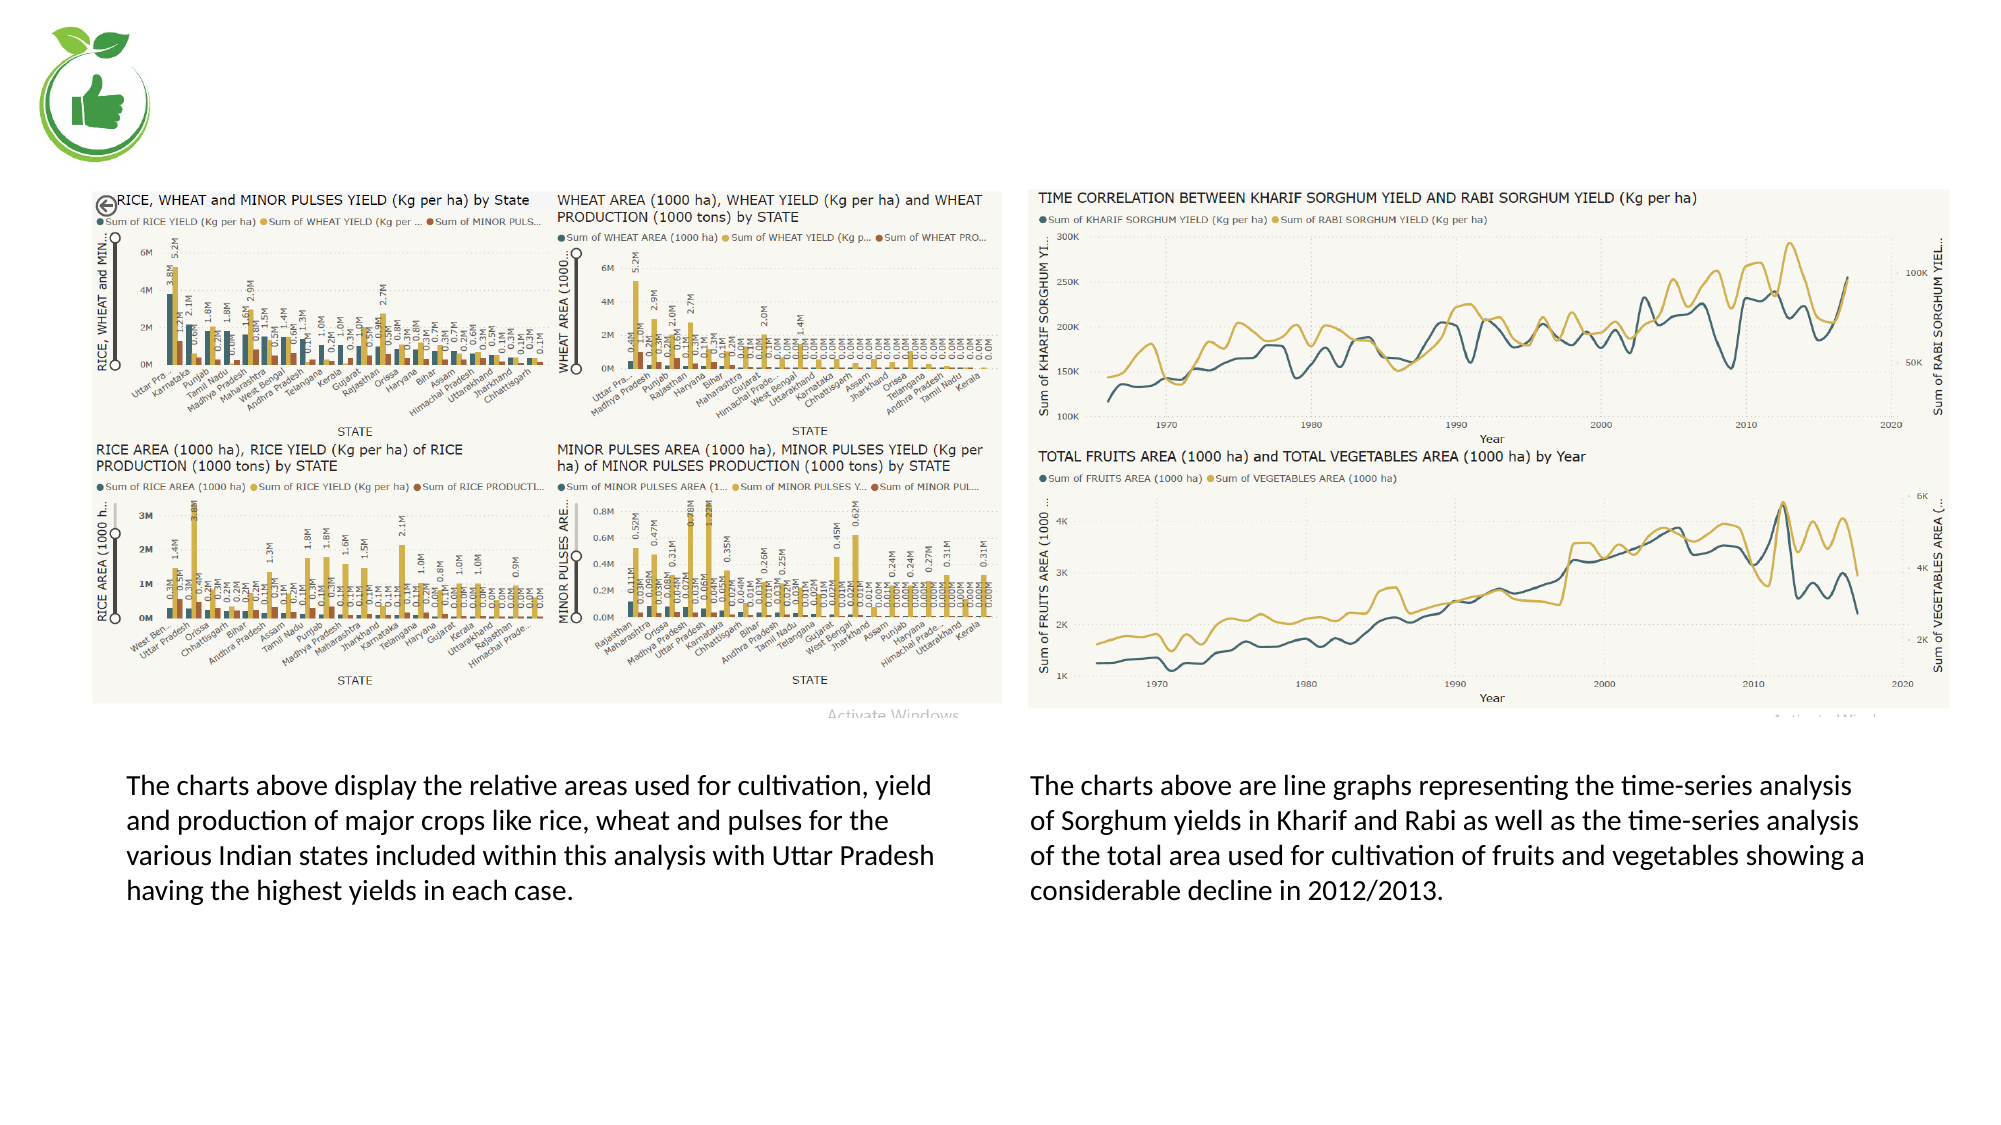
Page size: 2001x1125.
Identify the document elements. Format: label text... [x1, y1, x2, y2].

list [77, 177, 1016, 718]
text_box The charts above are line graphs representing the time-series analysis of Sorghum yields in Kharif and Rabi as well as the time-series analysis of the total area used for cultivation of fruits and vegetables showing a considerable decline in 2012/2013. [1015, 759, 1883, 914]
picture [1015, 175, 1958, 717]
text_box The charts above display the relative areas used for cultivation, yield and production of major crops like rice, wheat and pulses for the various Indian states included within this analysis with Uttar Pradesh having the highest yields in each case. [111, 759, 979, 914]
picture [0, 0, 189, 189]
